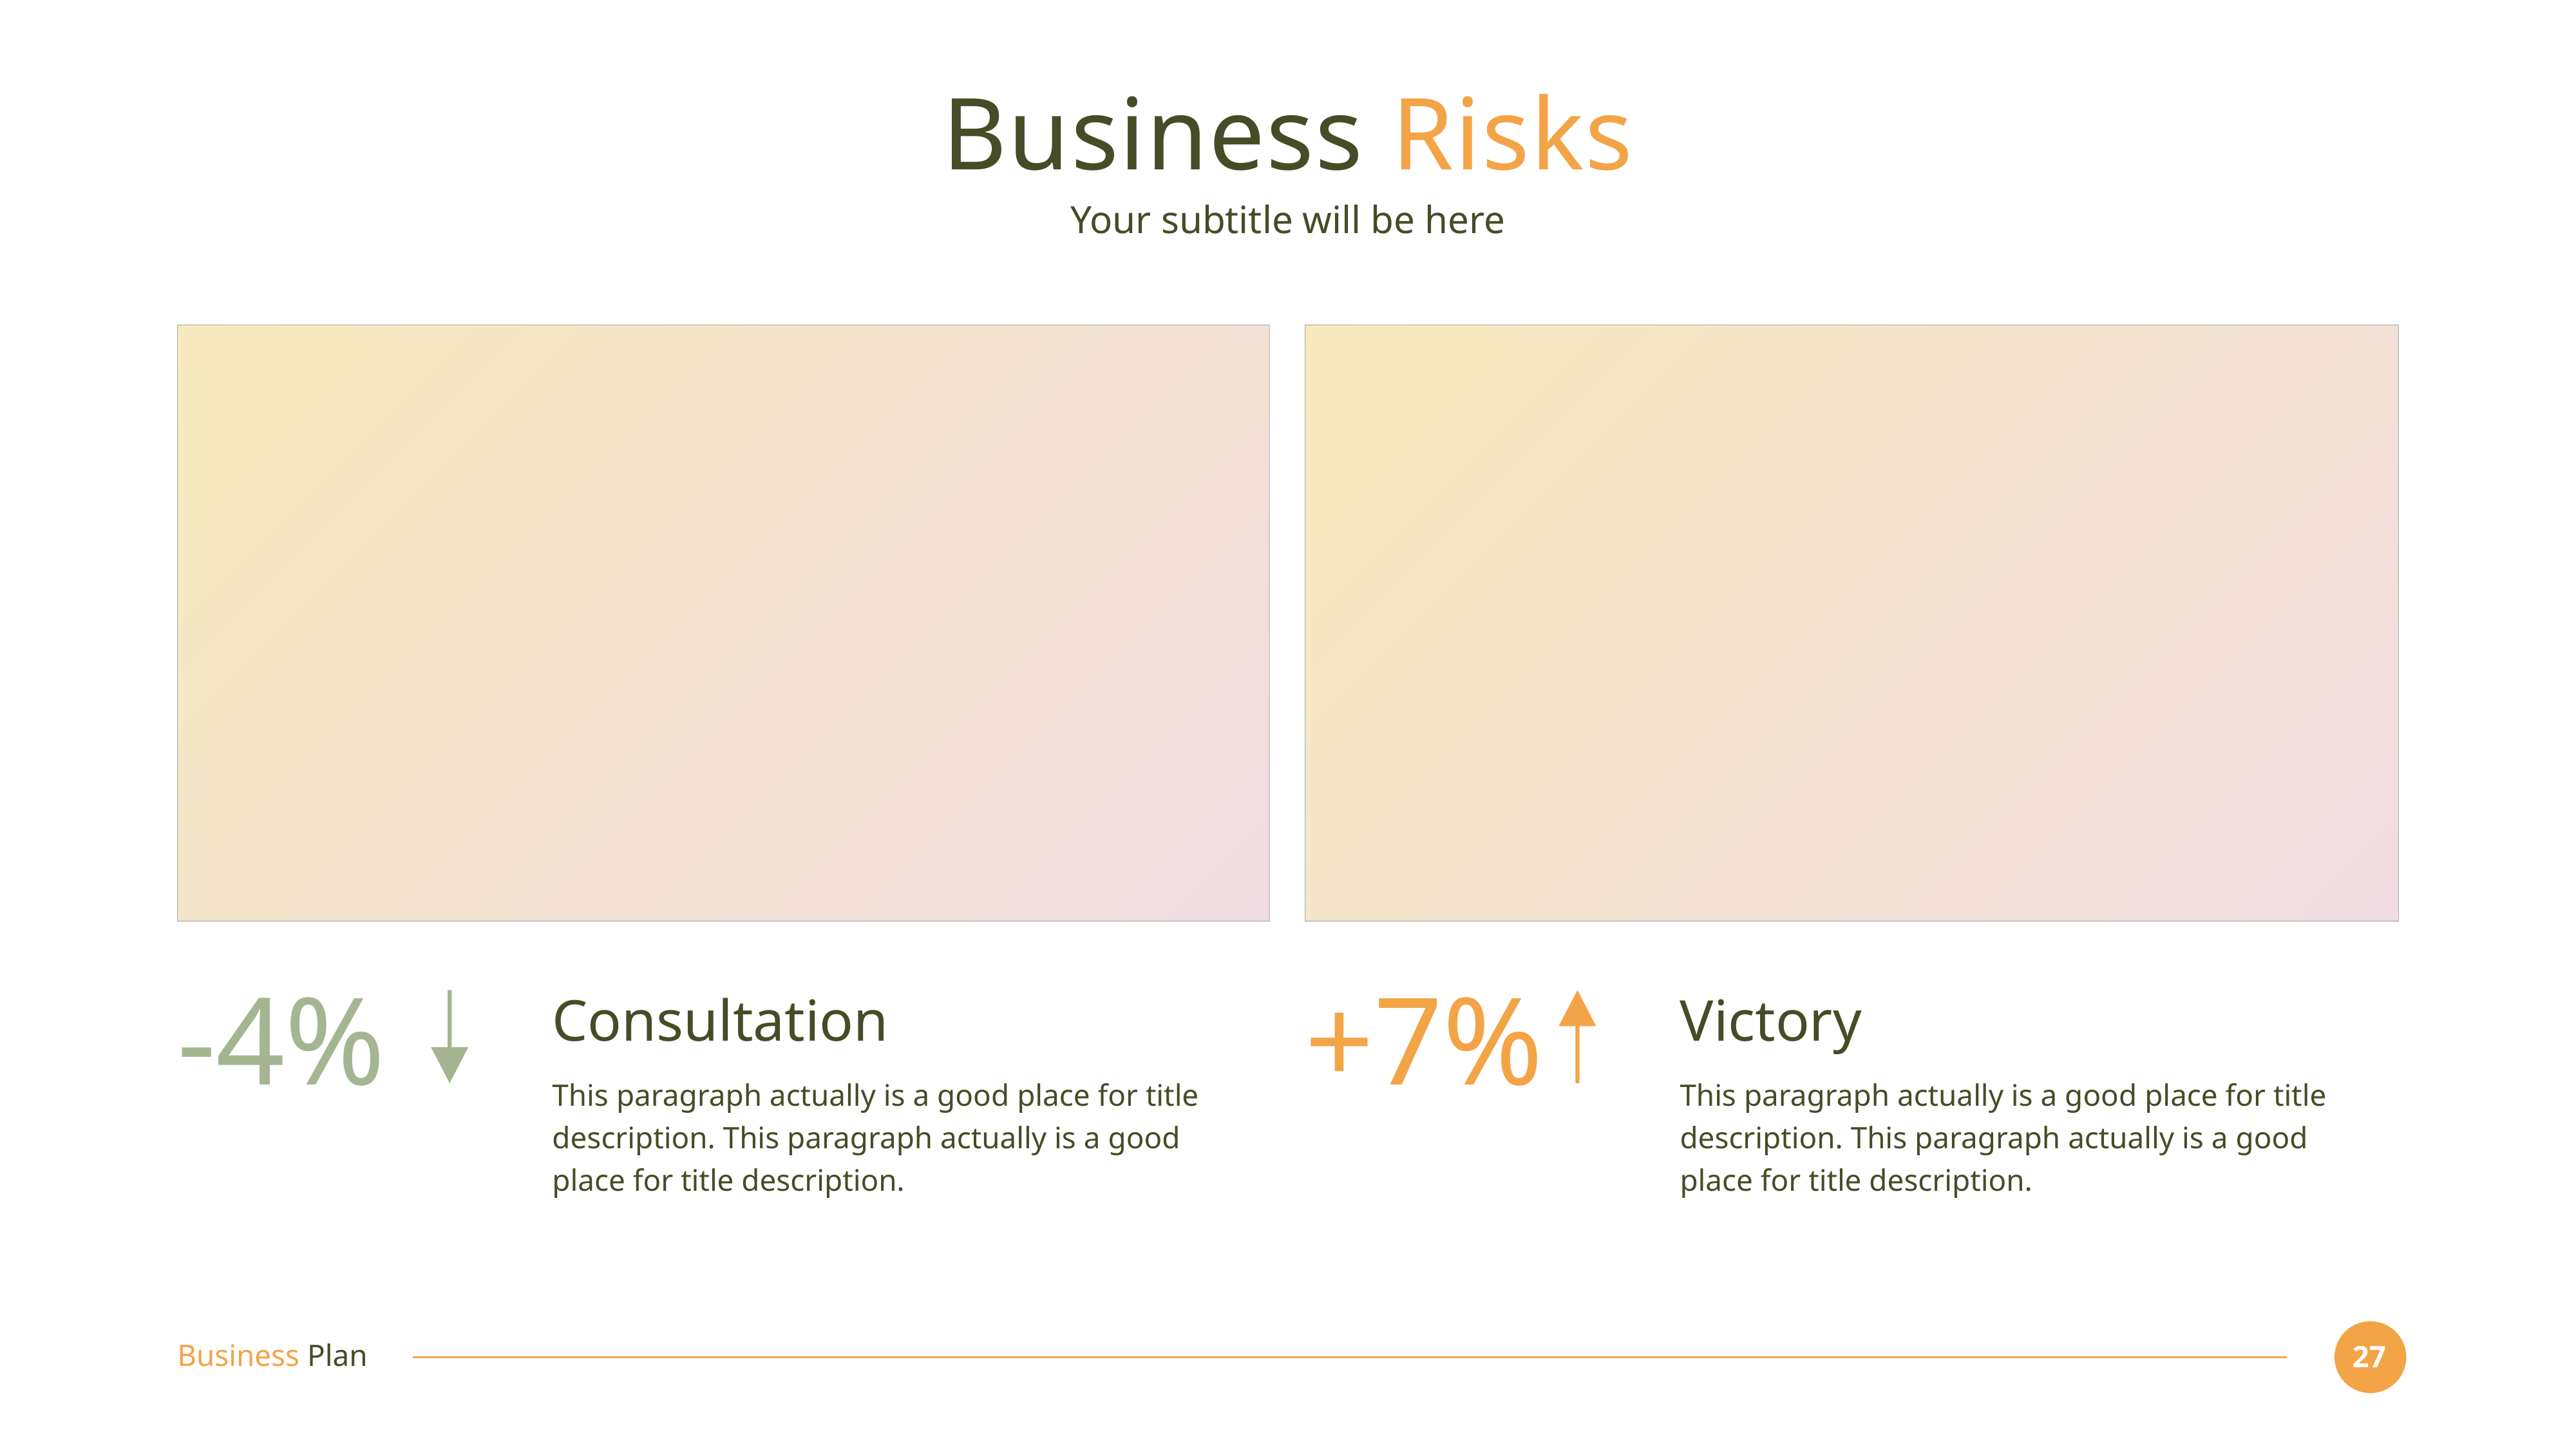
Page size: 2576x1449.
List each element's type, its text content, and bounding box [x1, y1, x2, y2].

text_box This paragraph actually is a good place for title description. This paragraph actually is a good place for title description. [552, 1070, 1221, 1198]
picture [1305, 325, 2398, 922]
text_box [1557, 989, 1598, 1084]
picture [176, 325, 1270, 922]
title Business Risks [177, 70, 2399, 193]
text_box +7% [1305, 963, 1551, 1109]
text_box [430, 989, 469, 1085]
text_box This paragraph actually is a good place for title description. This paragraph actually is a good place for title description. [1680, 1070, 2349, 1198]
text_box -4% [177, 963, 423, 1109]
text_box Consultation [552, 985, 1221, 1053]
list Your subtitle will be here [177, 196, 2399, 243]
text_box Victory [1680, 985, 2349, 1053]
